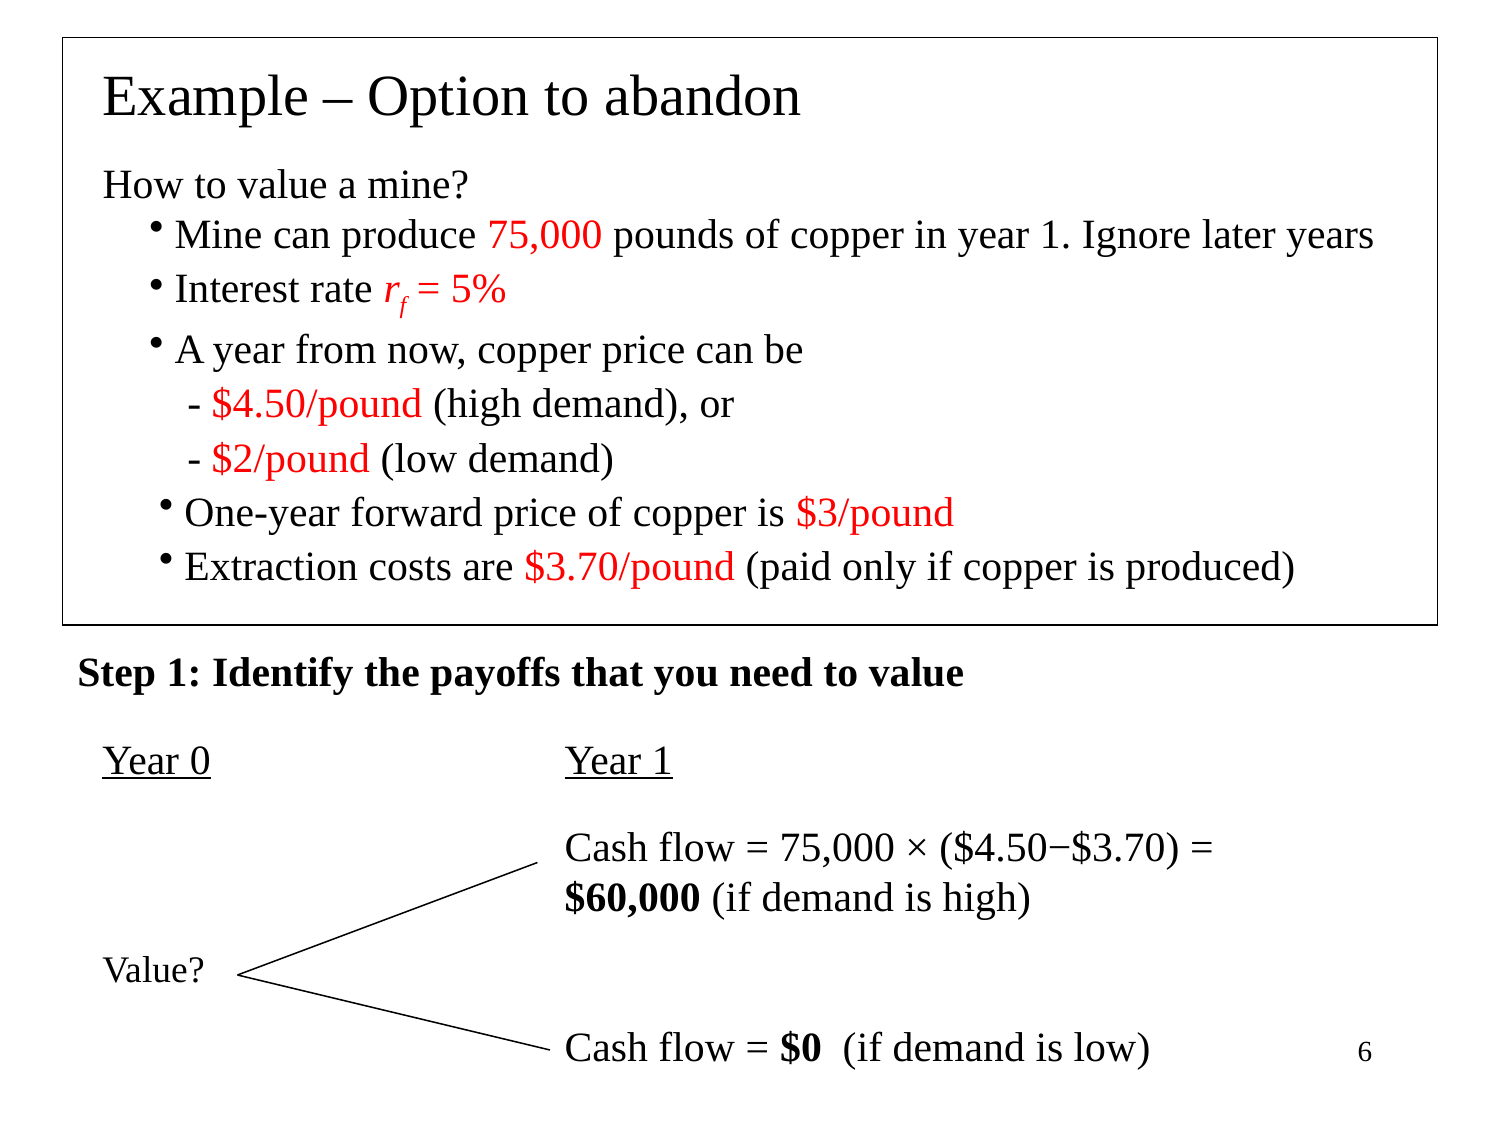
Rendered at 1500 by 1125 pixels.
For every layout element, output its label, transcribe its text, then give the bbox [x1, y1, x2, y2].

text_box Step 1: Identify the payoffs that you need to value [62, 637, 1375, 703]
text_box Cash flow = $0 (if demand is low) [549, 1012, 1288, 1078]
text_box [62, 37, 1438, 625]
slide_number 6 [1074, 1024, 1388, 1101]
text_box Year 1 [549, 725, 763, 790]
text_box Value? [87, 937, 225, 998]
text_box Cash flow = 75,000 × ($4.50−$3.70) = $60,000 (if demand is high) [549, 812, 1375, 928]
text_box Year 0 [87, 725, 300, 790]
